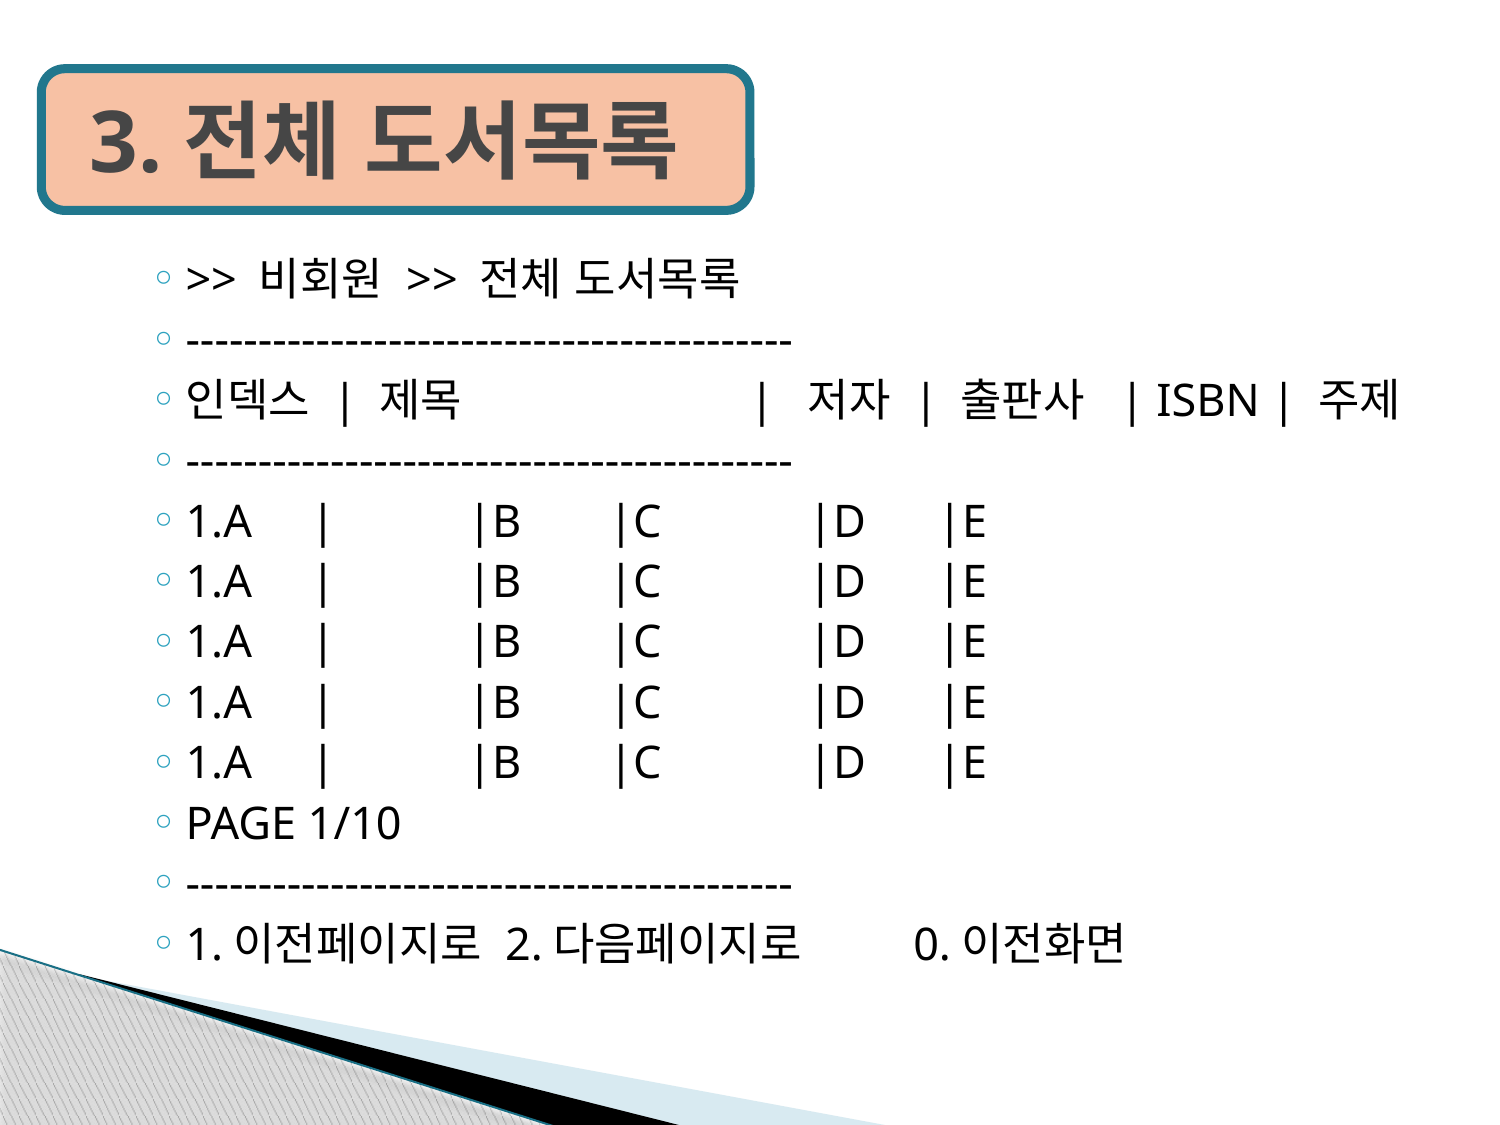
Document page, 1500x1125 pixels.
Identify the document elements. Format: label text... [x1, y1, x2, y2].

list >> 비회원 >> 전체 도서목록 ------------------------------------------ 인덱스 | 제목 | 저자 | 출판사 | ISBN | 주제 ------------------------------------------ 1.A | |B |C |D |E 1.A | |B |C |D |E 1.A | |B |C |D |E 1.A | |B |C |D |E 1.A | |B |C |D |E PAGE 1/10 ------------------------------------------ 1.이전페이지로 2.다음페이지로 0.이전화면 [75, 243, 1425, 986]
title 3.전체 도서목록 [75, 45, 1425, 233]
text_box [36, 64, 75, 215]
